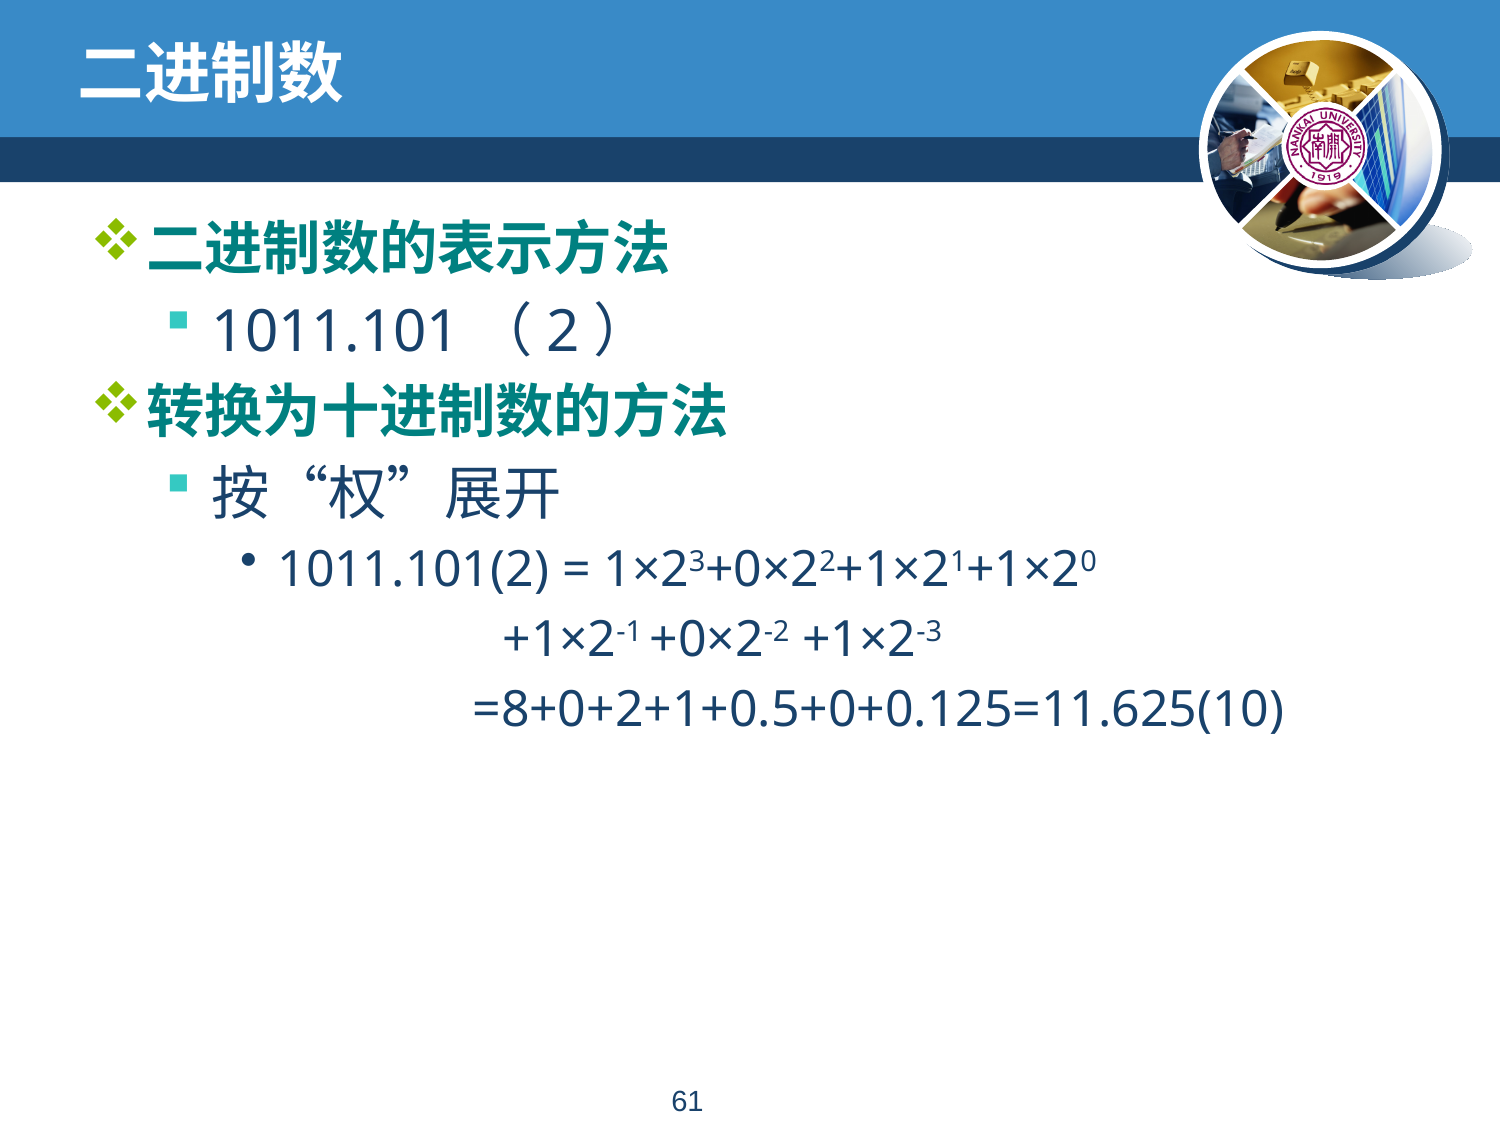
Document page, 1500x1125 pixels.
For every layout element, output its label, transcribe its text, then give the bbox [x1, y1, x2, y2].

title 二进制数 [62, 24, 1275, 118]
picture [1207, 40, 1433, 203]
list 二进制数的表示方法 1011.101（2） 转换为十进制数的方法 按“权”展开 1011.101(2) = 1×23+0×22+1×21+1×20 +1×2-1 +0×2-2 +1×2-3 =8+0+2+1+0.5+0+0.125=11.625(10) [75, 203, 1425, 1065]
slide_number 60 [512, 1074, 863, 1114]
